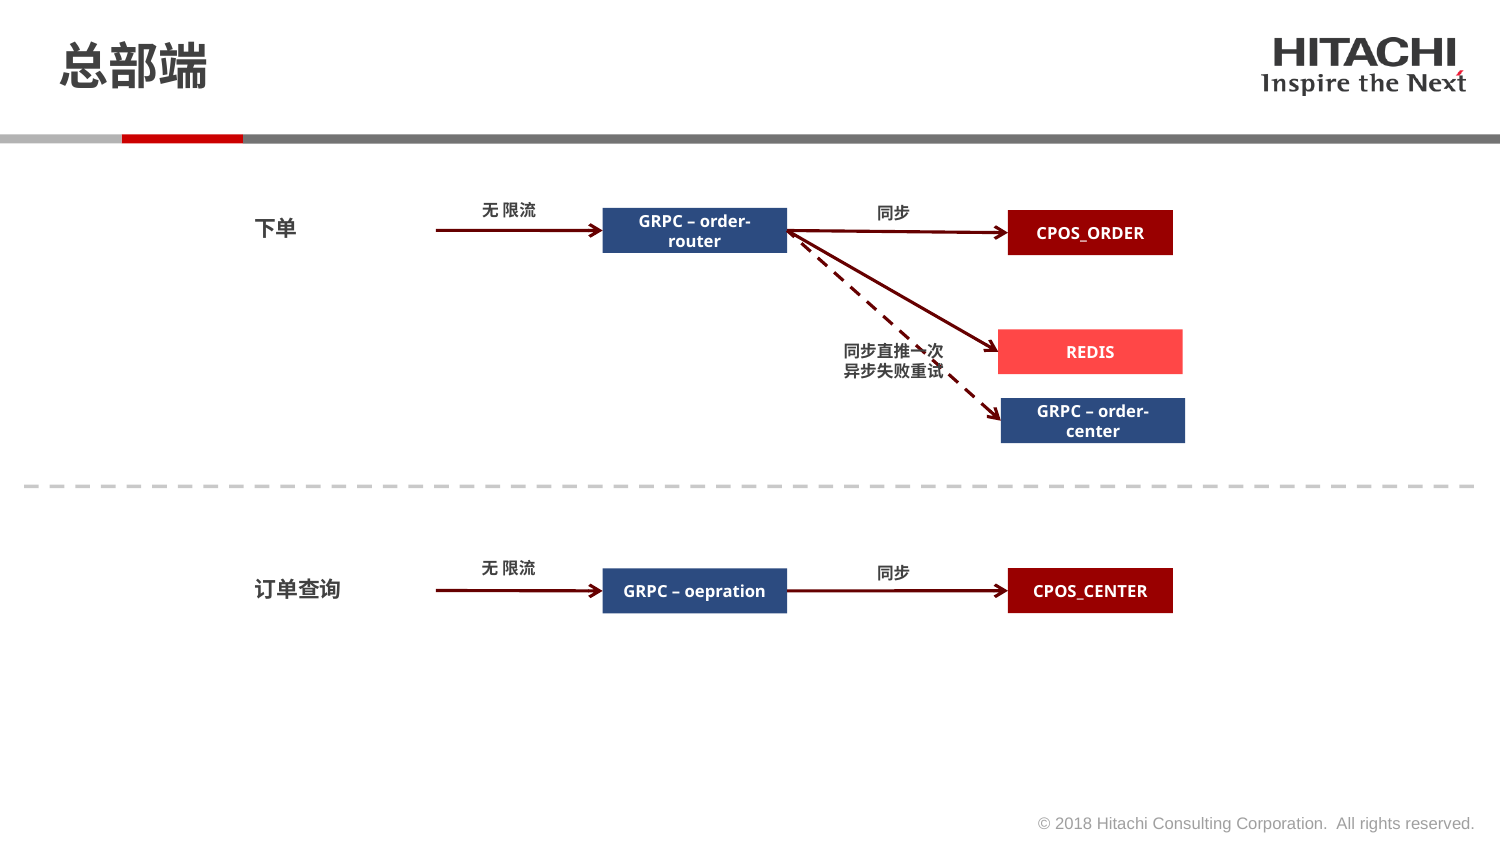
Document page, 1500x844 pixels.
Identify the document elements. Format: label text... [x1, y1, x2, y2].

text_box 无 限流 [466, 550, 551, 585]
text_box 同步 [862, 555, 926, 590]
text_box GRPC – order-center [999, 396, 1187, 445]
text_box 无 限流 [467, 192, 551, 227]
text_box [786, 230, 1002, 421]
text_box CPOS_CENTER [1006, 566, 1175, 615]
title 总部端 [43, 8, 1200, 129]
text_box GRPC – order-router [601, 206, 789, 255]
text_box 同步 [862, 195, 926, 227]
text_box CPOS_ORDER [1006, 208, 1175, 257]
picture [1261, 37, 1466, 96]
text_box 订单查询 [239, 568, 357, 610]
text_box REDIS [1006, 327, 1185, 376]
text_box 下单 [239, 206, 313, 248]
text_box GRPC – oepration [601, 566, 789, 615]
